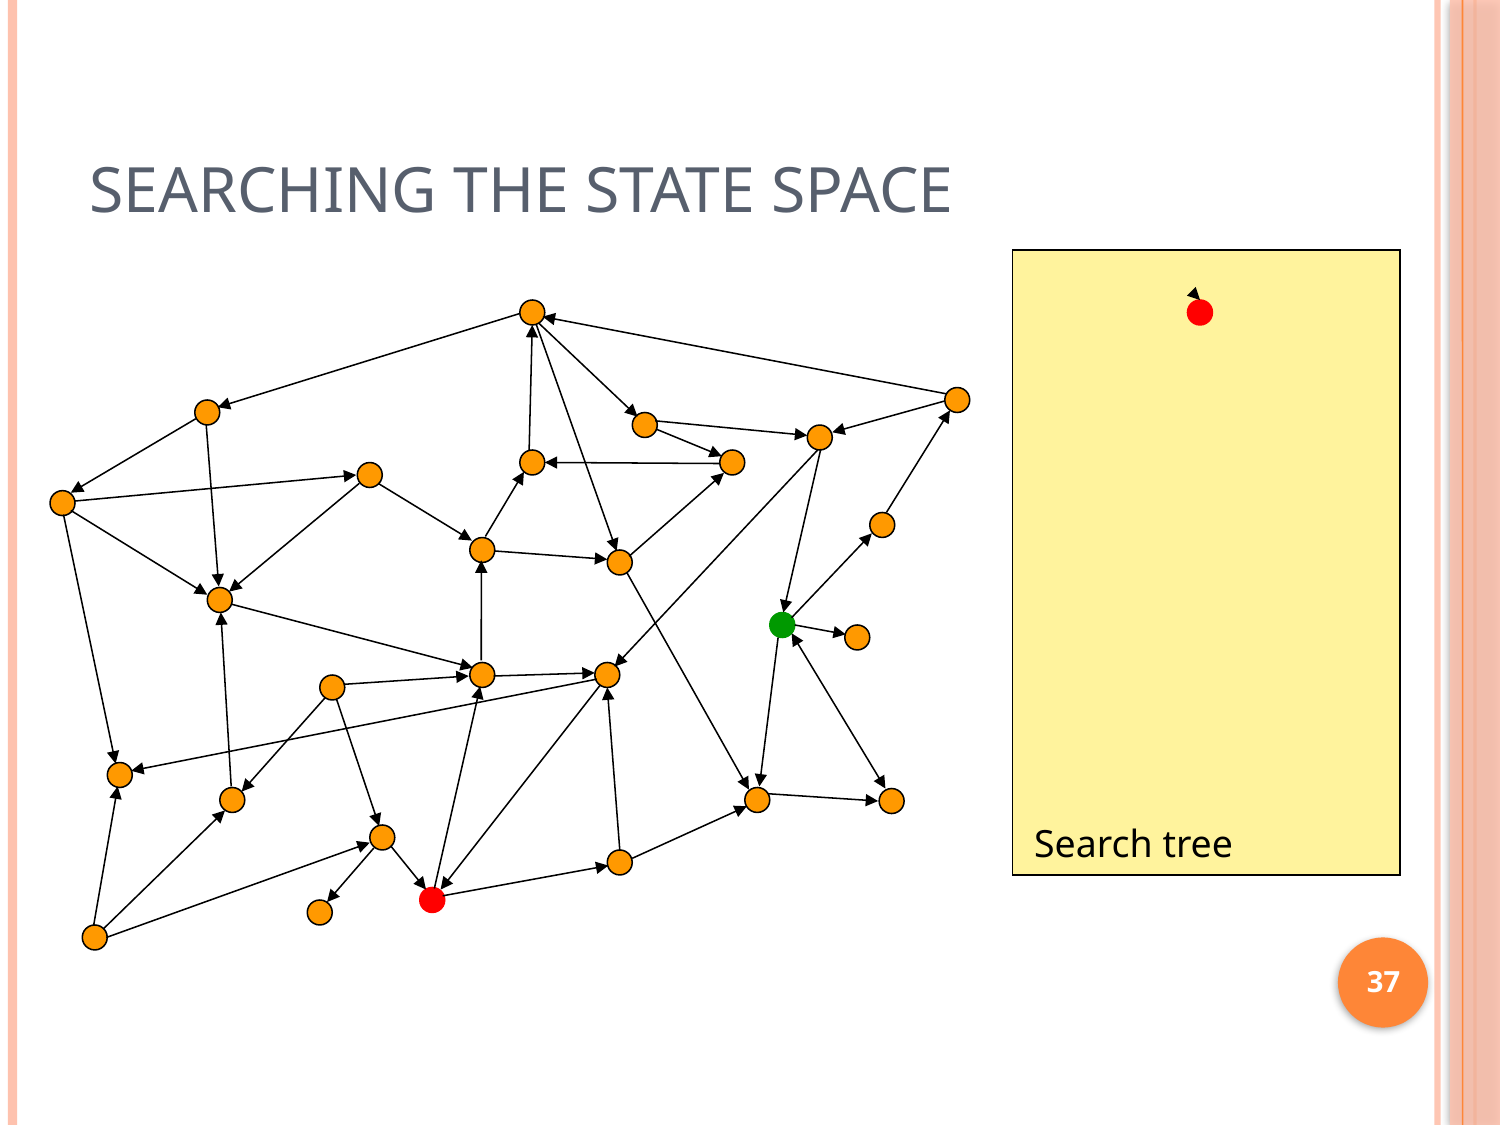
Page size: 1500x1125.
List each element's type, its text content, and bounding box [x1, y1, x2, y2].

text_box Search tree [1019, 812, 1249, 873]
title Searching the State Space [75, 45, 1300, 233]
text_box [49, 299, 971, 951]
text_box [1186, 286, 1201, 301]
text_box [1012, 249, 1400, 875]
text_box [1187, 300, 1213, 325]
slide_number 37 [1333, 940, 1434, 1026]
